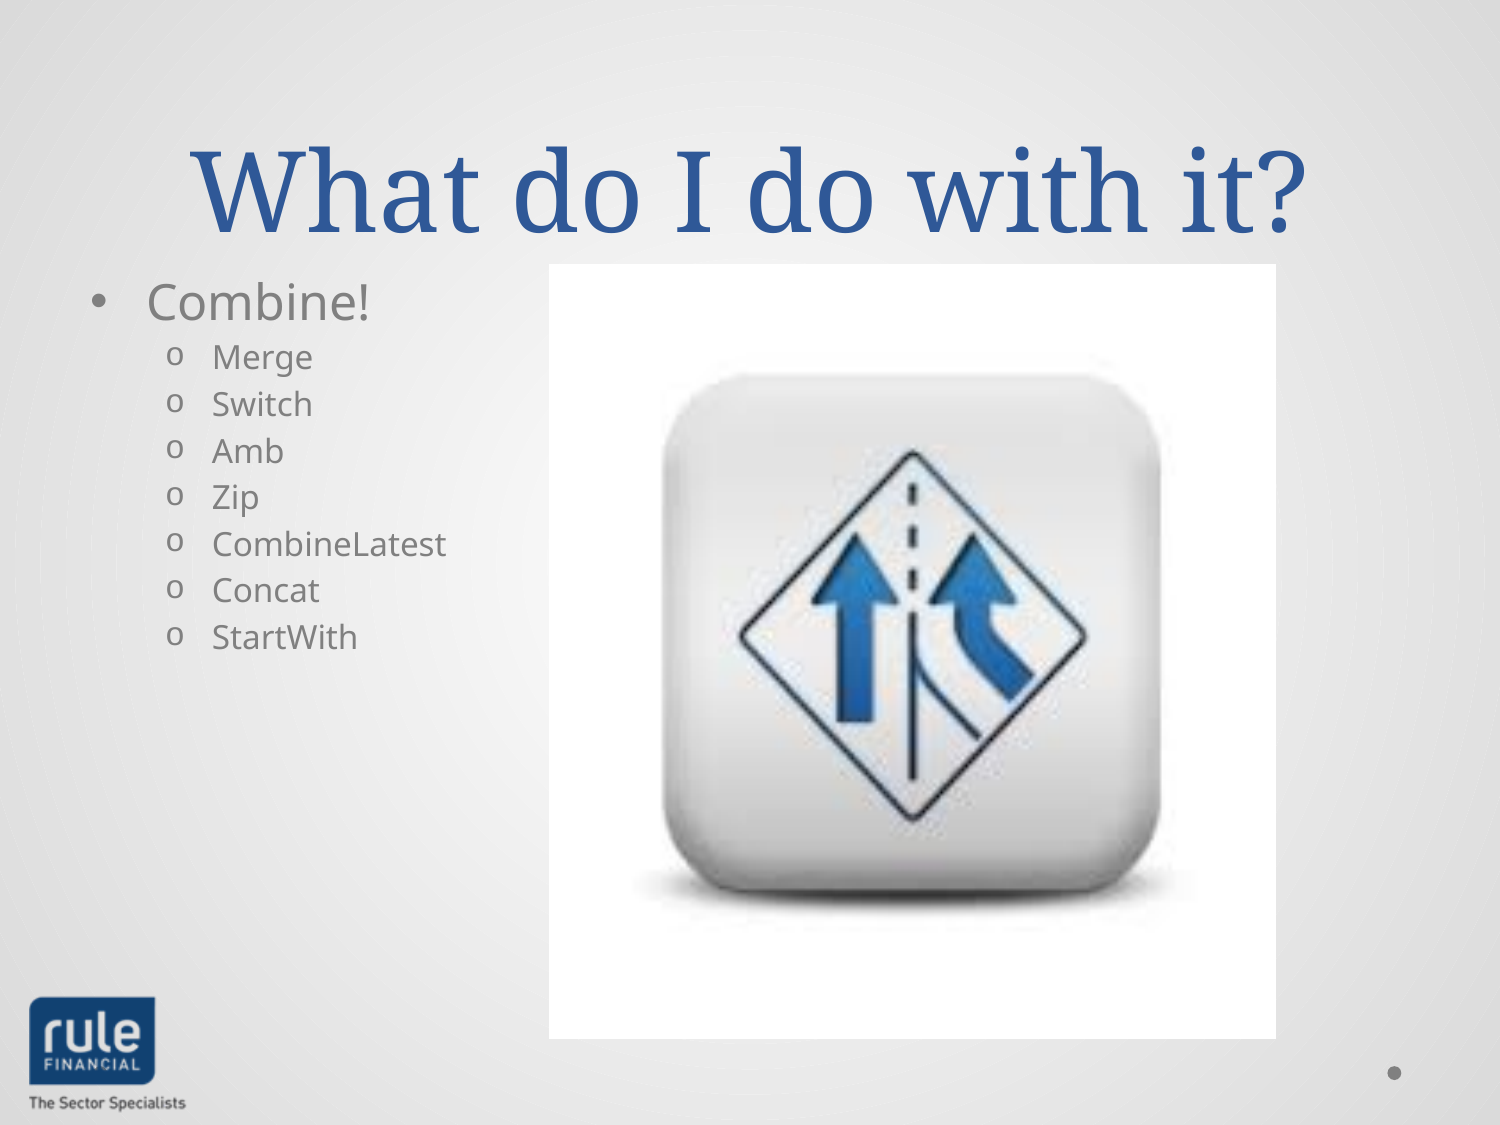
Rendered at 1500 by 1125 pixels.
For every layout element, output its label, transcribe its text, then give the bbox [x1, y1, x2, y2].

list Combine! Merge Switch Amb Zip CombineLatest Concat StartWith [75, 262, 1425, 1005]
title What do I do with it? [75, 0, 1425, 262]
picture [548, 264, 1276, 1039]
picture [29, 965, 199, 1116]
